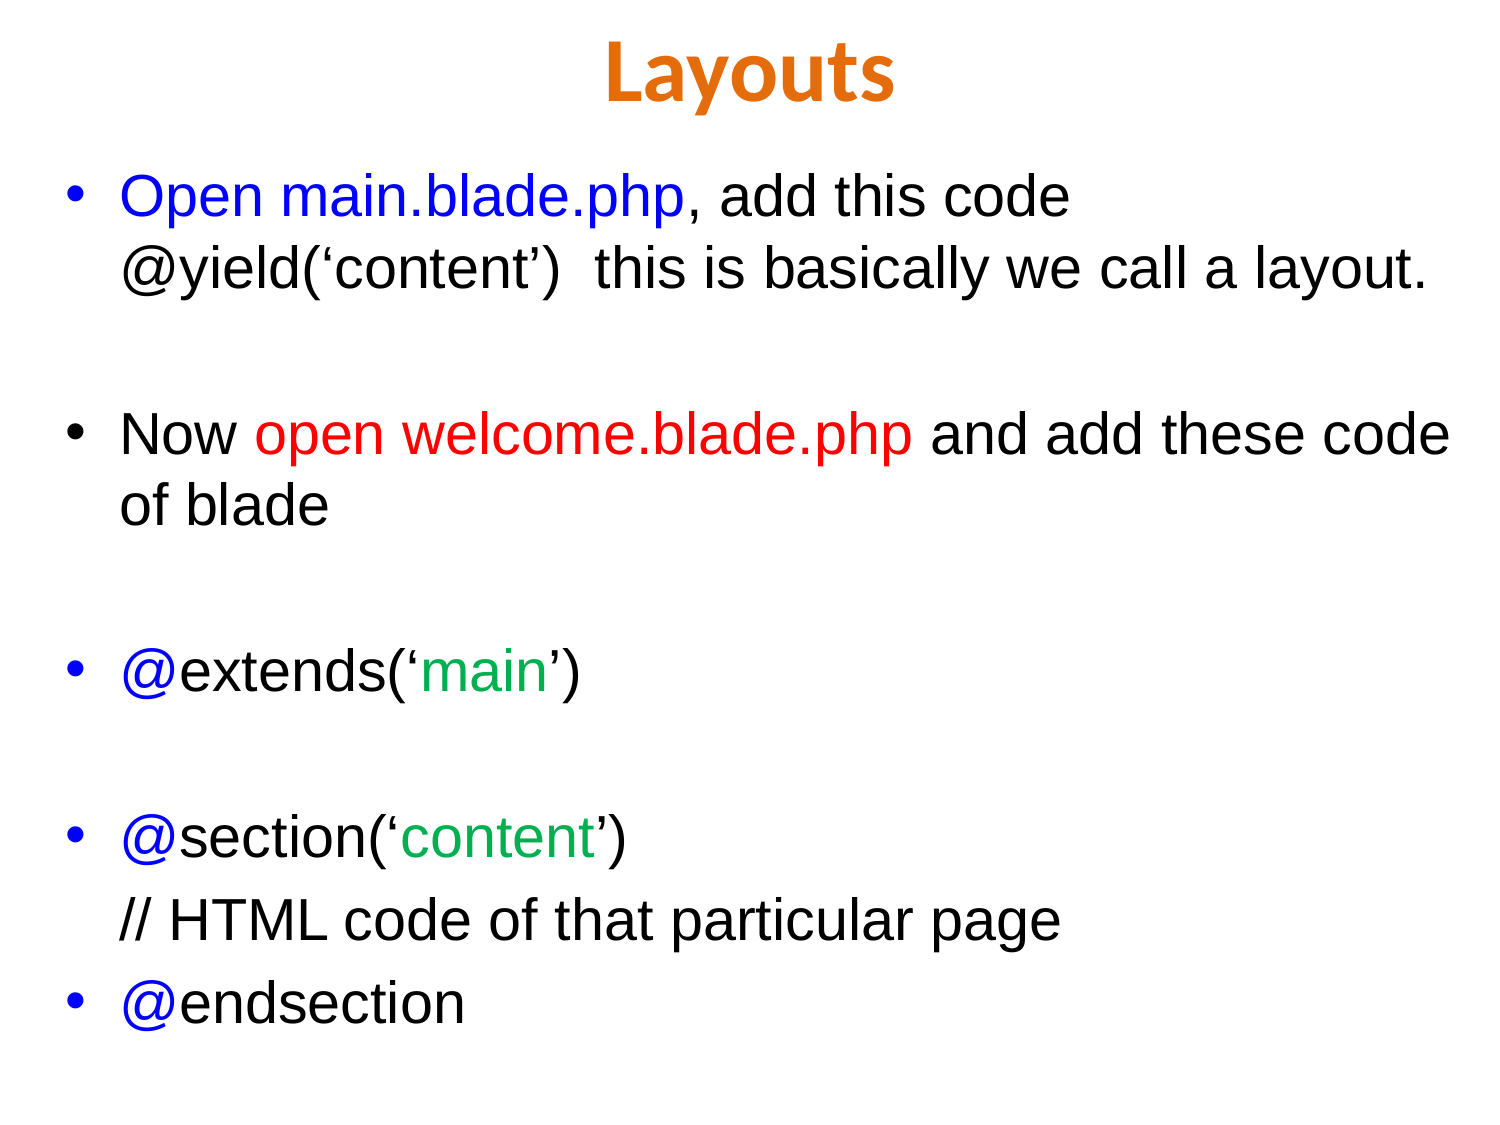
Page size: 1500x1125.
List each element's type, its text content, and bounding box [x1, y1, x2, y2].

list Open main.blade.php, add this code @yield(‘content’) this is basically we call a layout. Now open welcome.blade.php and add these code of blade @extends(‘main’) @section(‘content’) // HTML code of that particular page @endsection [50, 149, 1475, 1063]
title Layouts [0, 12, 1500, 118]
